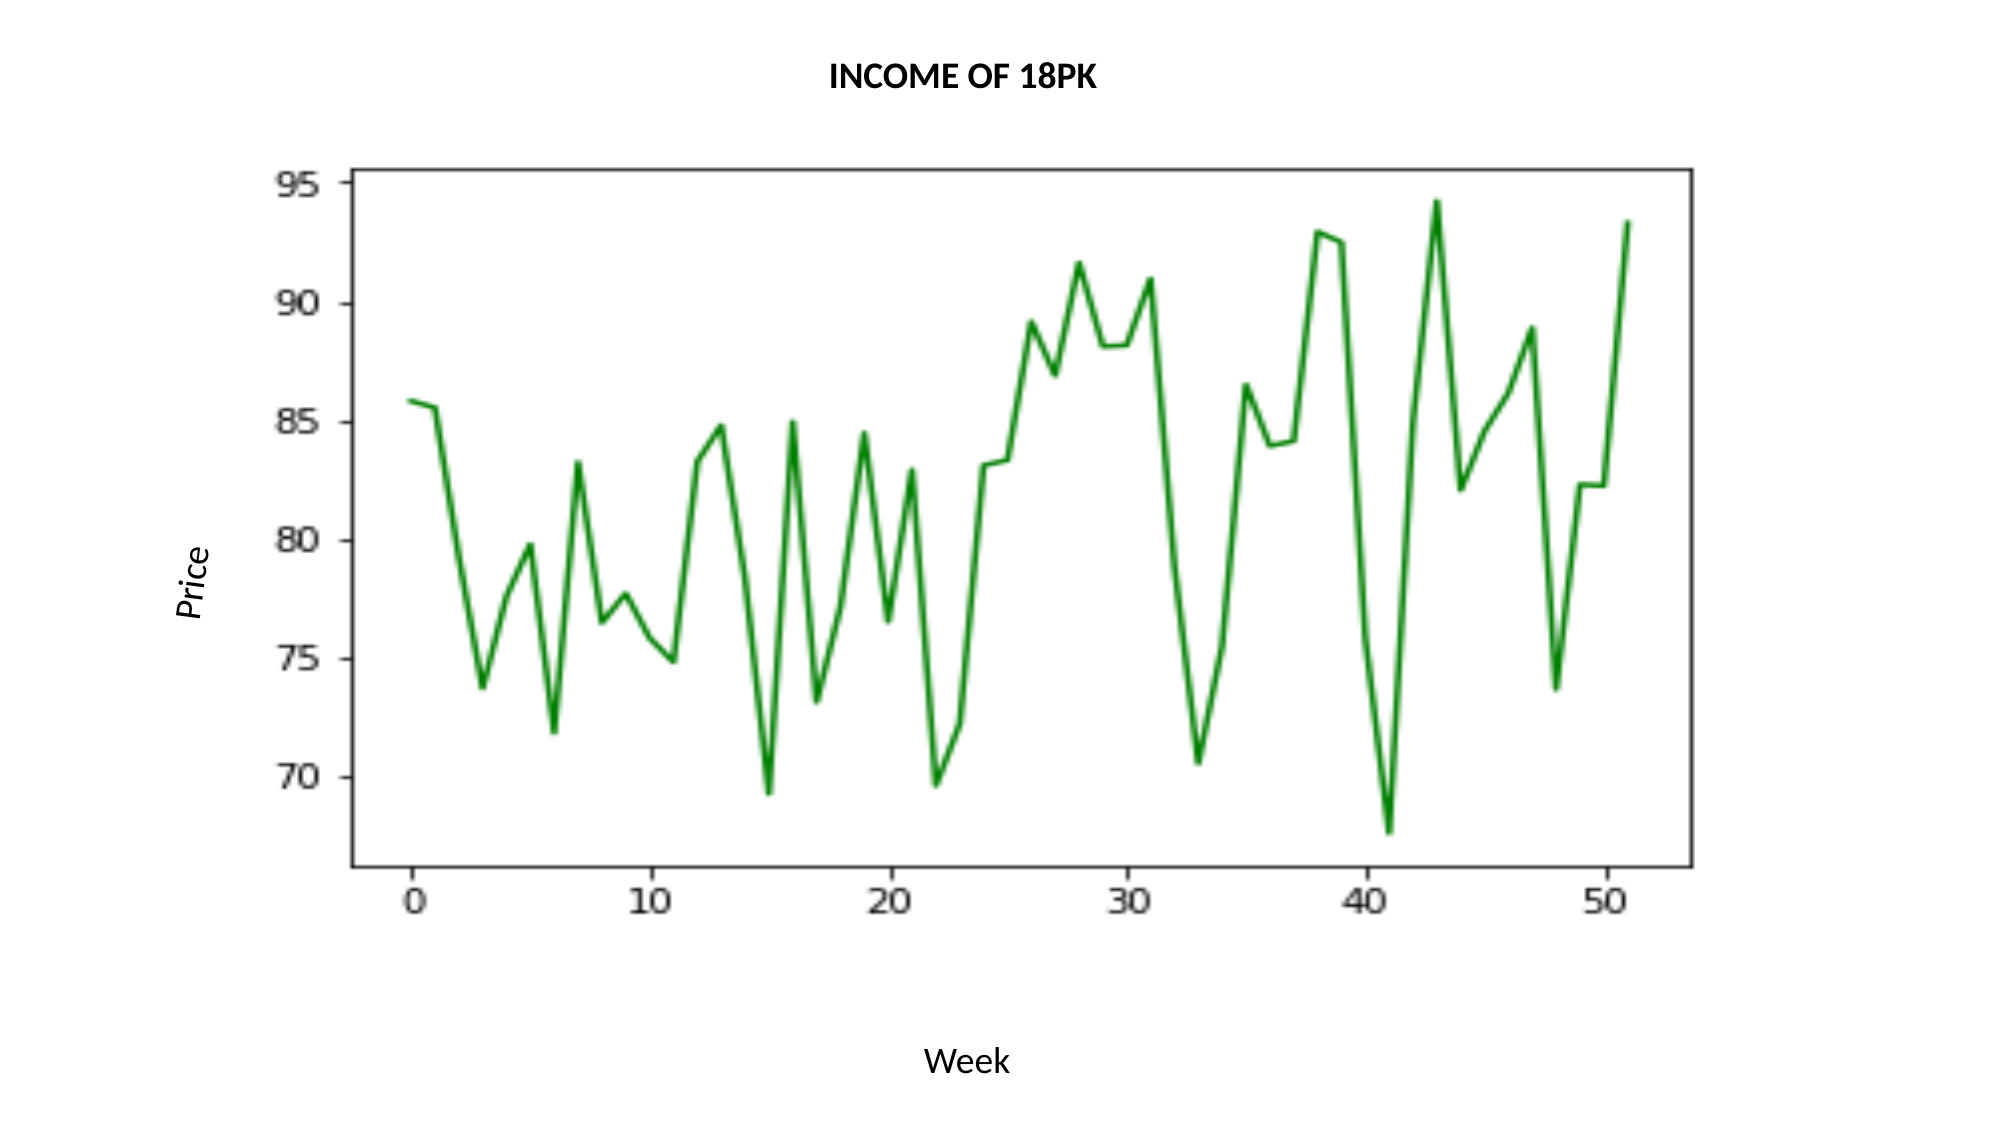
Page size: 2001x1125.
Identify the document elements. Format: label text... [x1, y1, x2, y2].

text_box Price [153, 526, 227, 639]
text_box Week [909, 1028, 1026, 1088]
text_box INCOME OF 18PK [814, 43, 1121, 134]
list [260, 134, 1735, 937]
